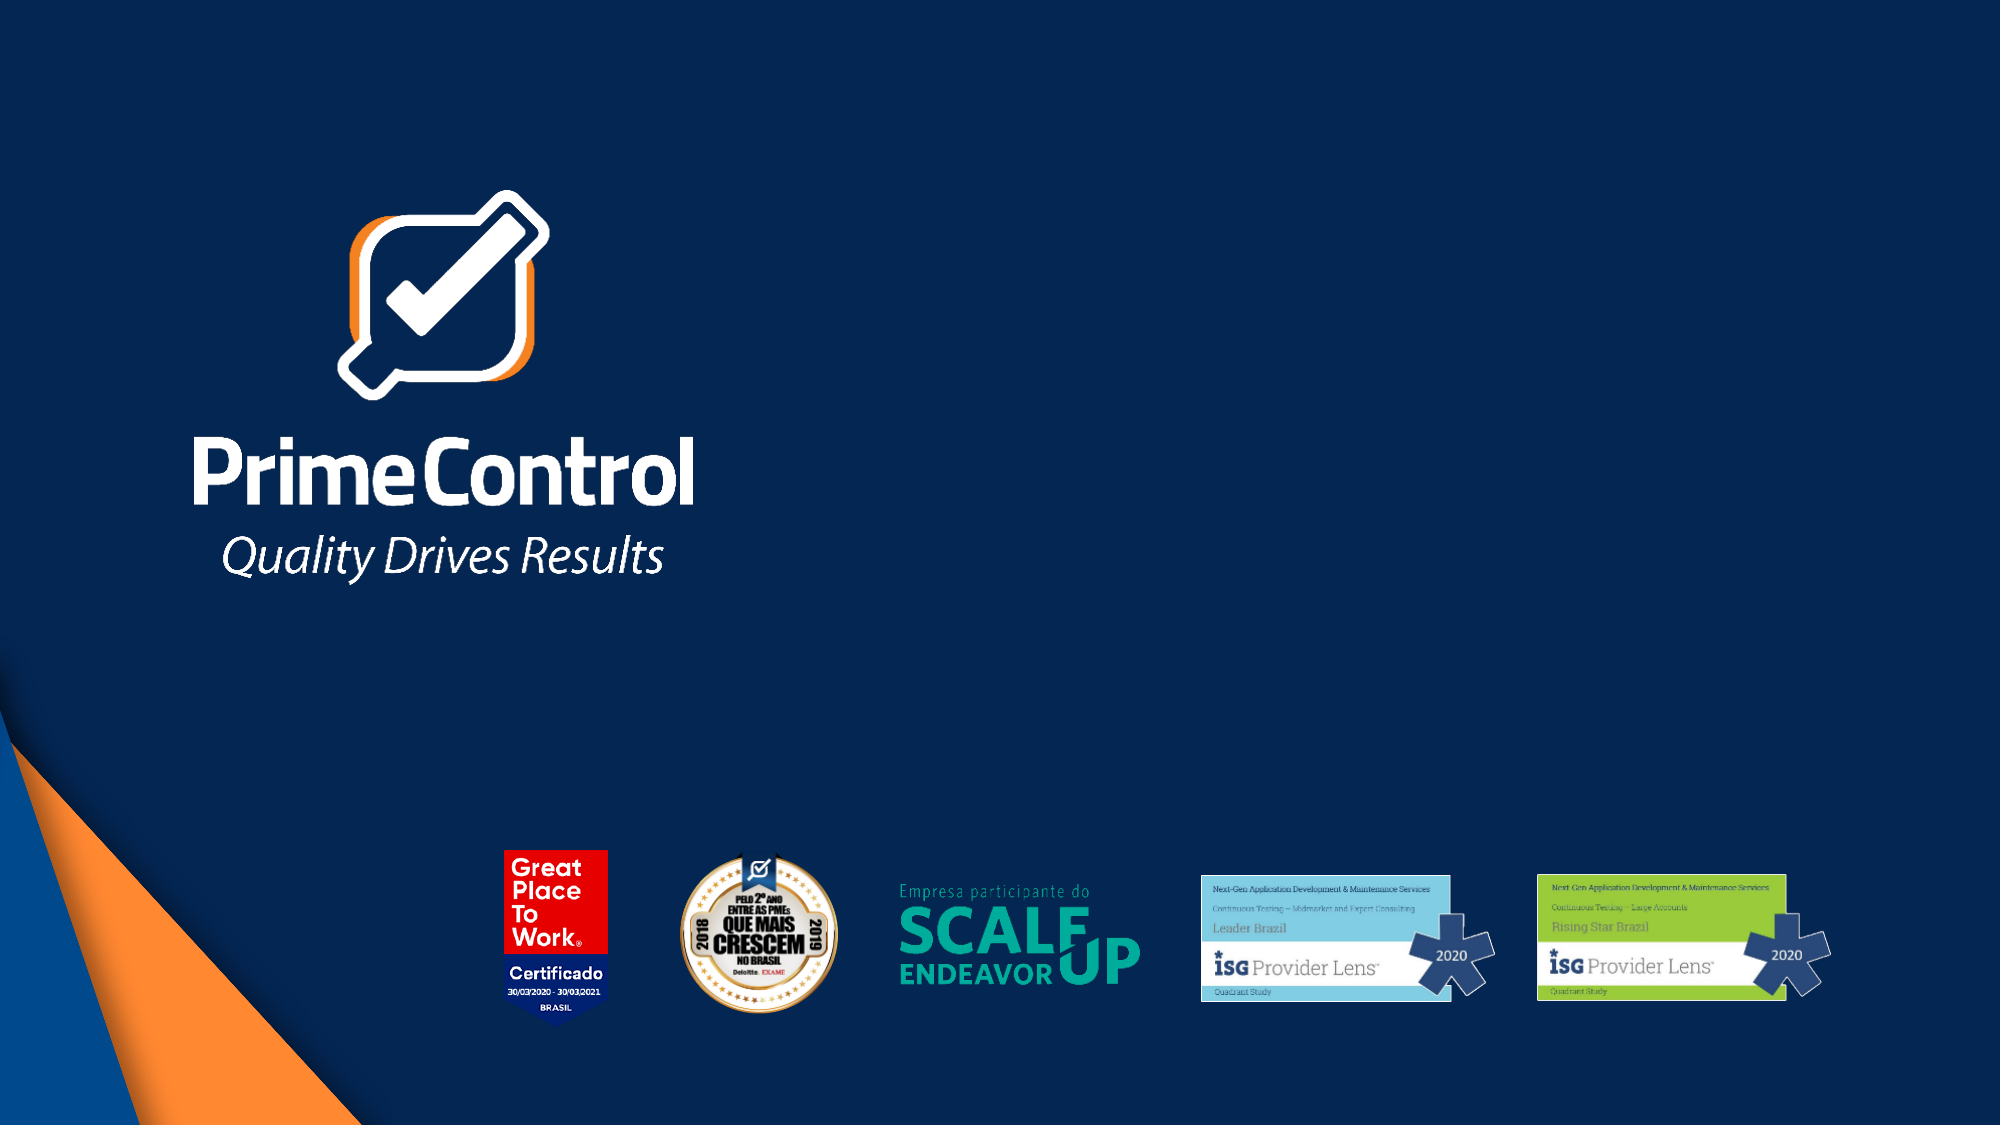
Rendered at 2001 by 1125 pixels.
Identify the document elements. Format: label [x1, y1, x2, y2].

picture [1201, 875, 1495, 1002]
picture [1537, 874, 1831, 1001]
picture [0, 190, 693, 1125]
picture [674, 851, 840, 1017]
picture [893, 880, 1142, 991]
picture [495, 850, 615, 1027]
